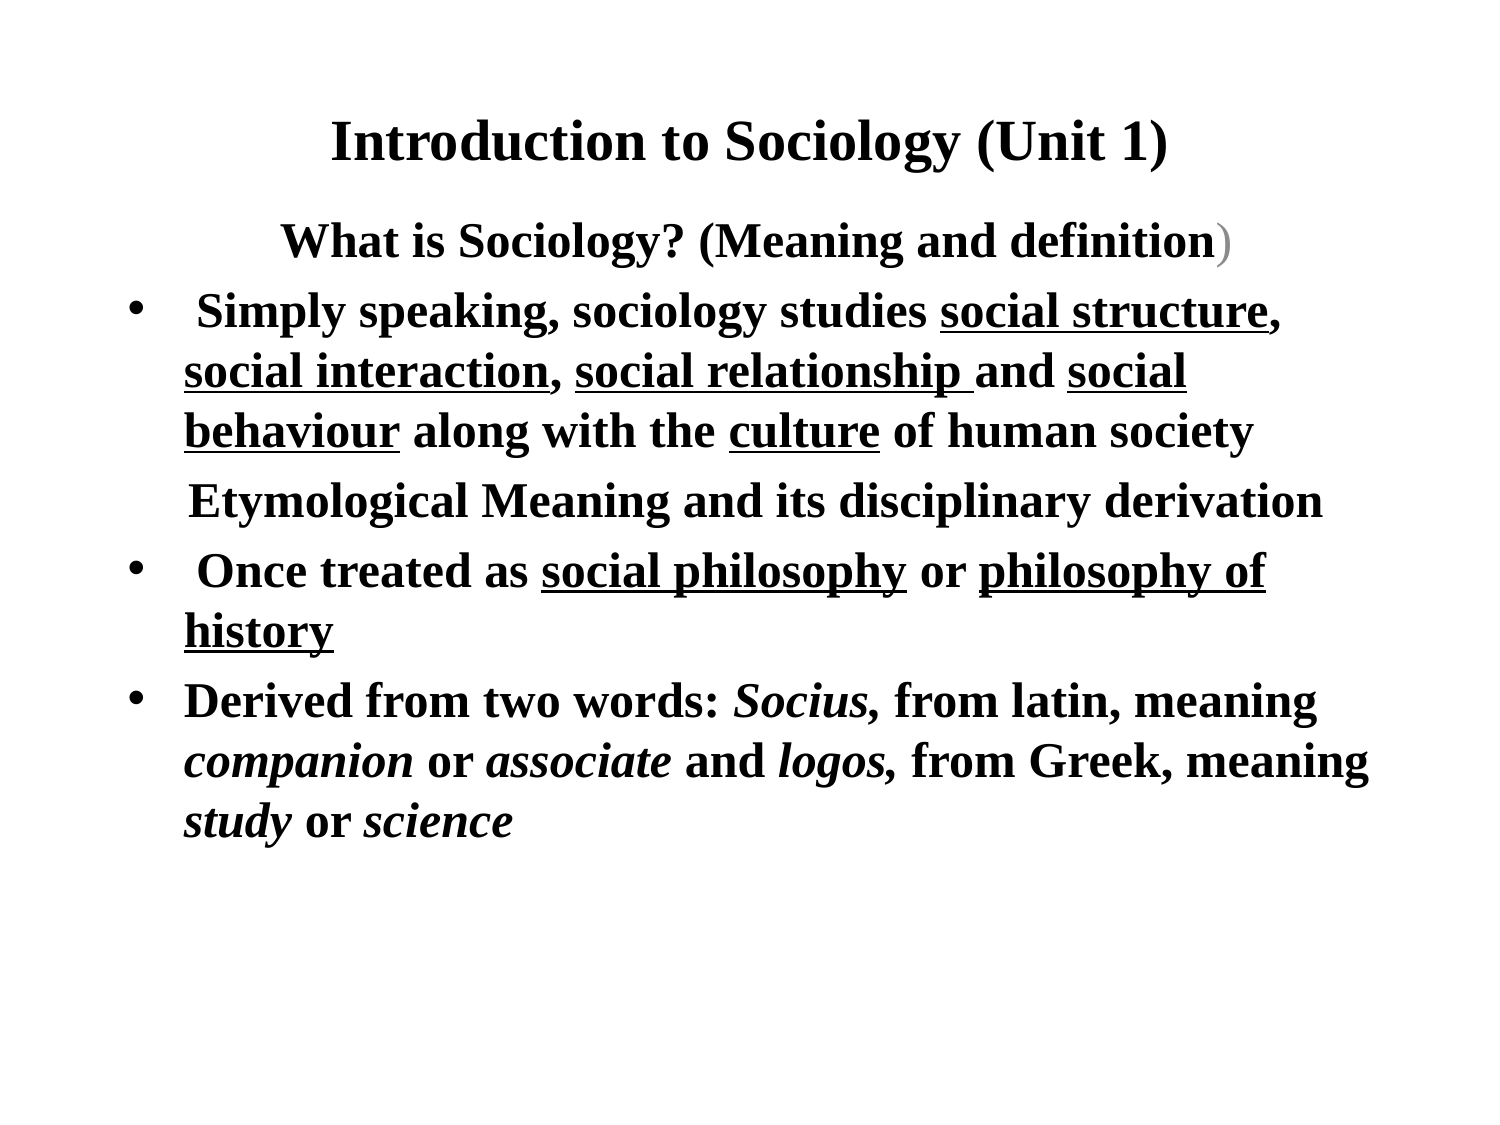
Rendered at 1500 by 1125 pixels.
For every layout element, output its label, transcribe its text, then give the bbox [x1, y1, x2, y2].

title Introduction to Sociology (Unit 1) [87, 99, 1413, 175]
subtitle What is Sociology? (Meaning and definition) Simply speaking, sociology studies social structure, social interaction, social relationship and social behaviour along with the culture of human society Etymological Meaning and its disciplinary derivation Once treated as social philosophy or philosophy of history Derived from two words: Socius, from latin, meaning companion or associate and logos, from Greek, meaning study or science [112, 200, 1400, 925]
